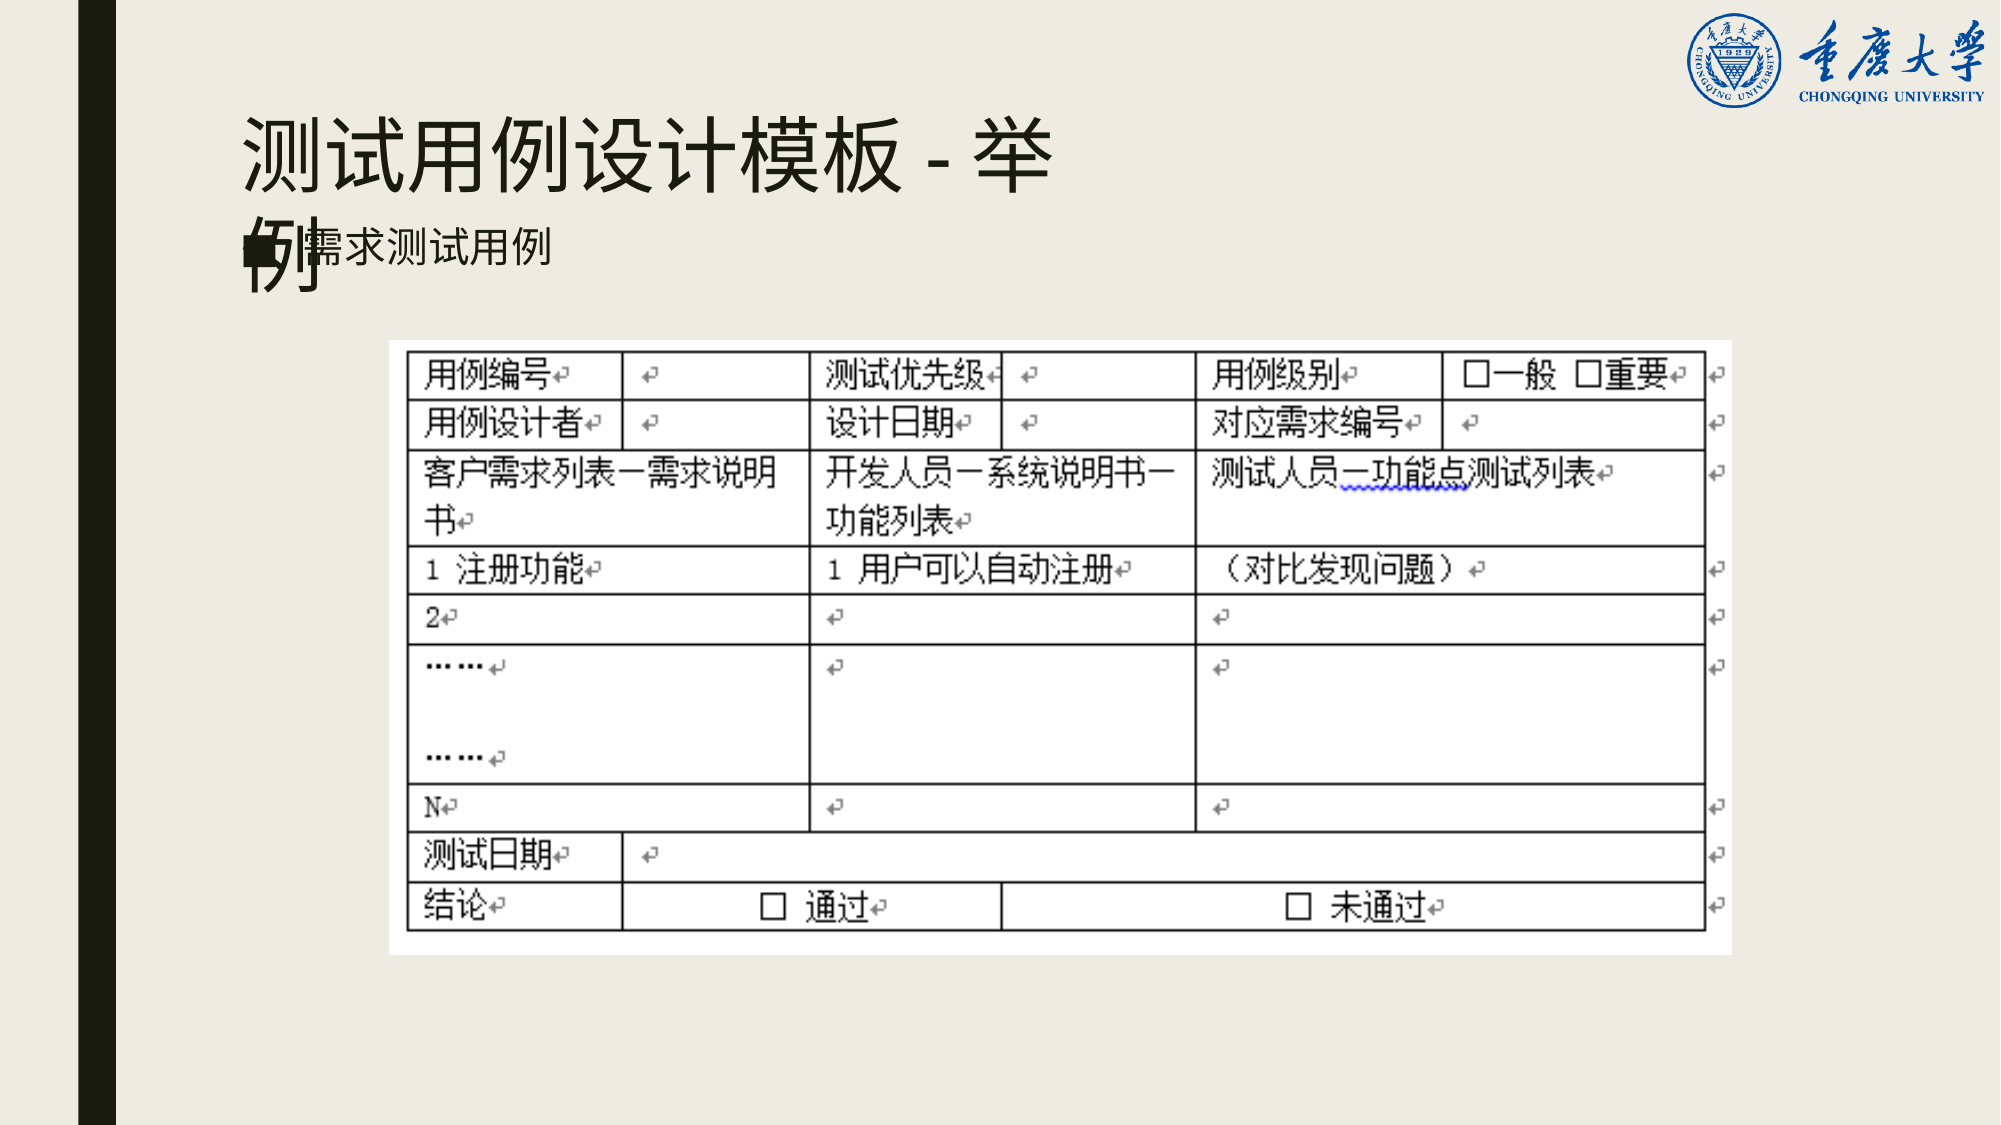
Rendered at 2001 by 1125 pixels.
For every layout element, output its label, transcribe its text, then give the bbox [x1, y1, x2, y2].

title 测试用例设计模板-举例 [237, 101, 1096, 304]
picture [1687, 13, 1985, 108]
text_box 需求测试用例 [237, 218, 556, 272]
text_box [389, 340, 1732, 955]
